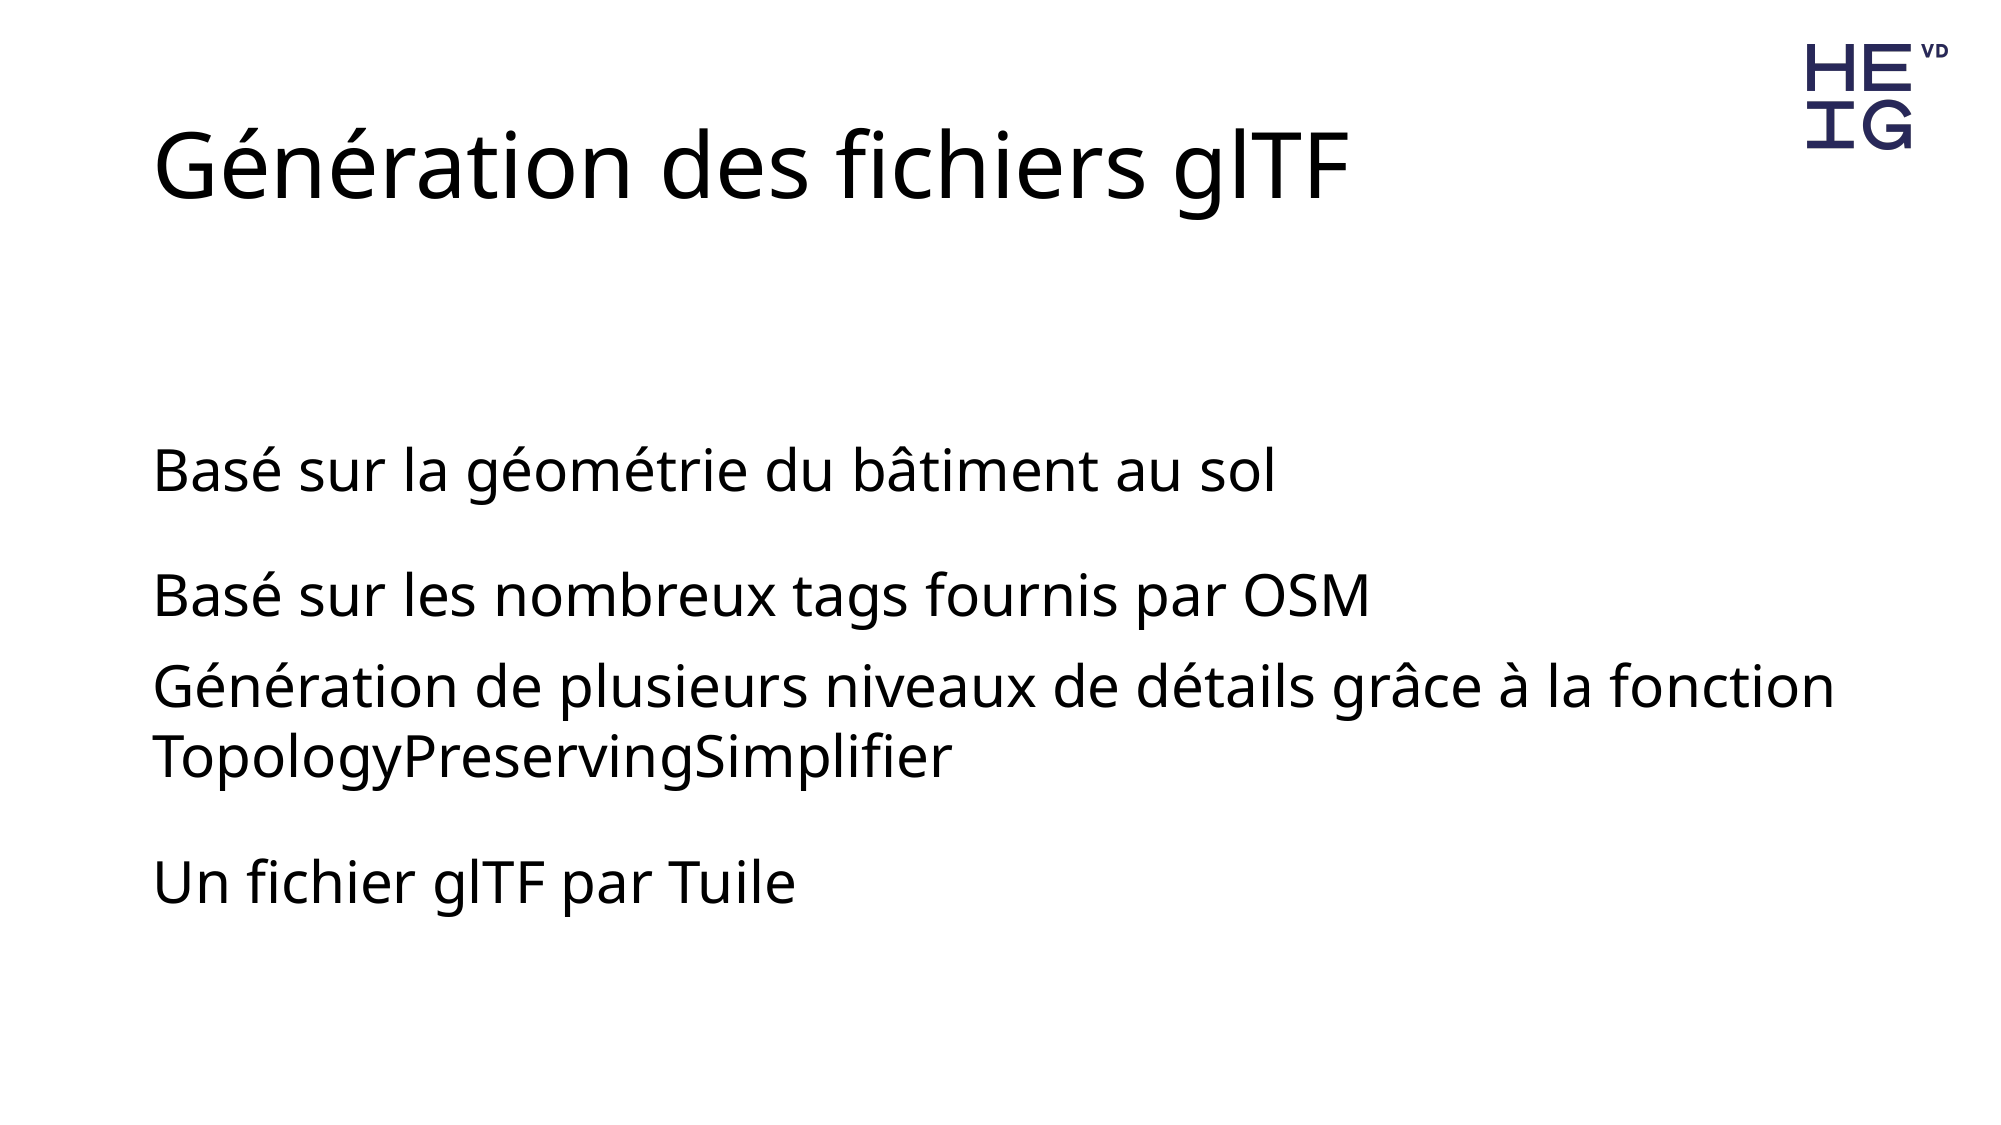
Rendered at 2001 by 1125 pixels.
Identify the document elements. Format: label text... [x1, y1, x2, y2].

list Basé sur la géométrie du bâtiment au sol Basé sur les nombreux tags fournis par OSM Génération de plusieurs niveaux de détails grâce à la fonction TopologyPreservingSimplifier Un fichier glTF par Tuile [137, 299, 1863, 1014]
picture [1807, 44, 1949, 151]
title Génération des fichiers glTF [137, 59, 1863, 278]
